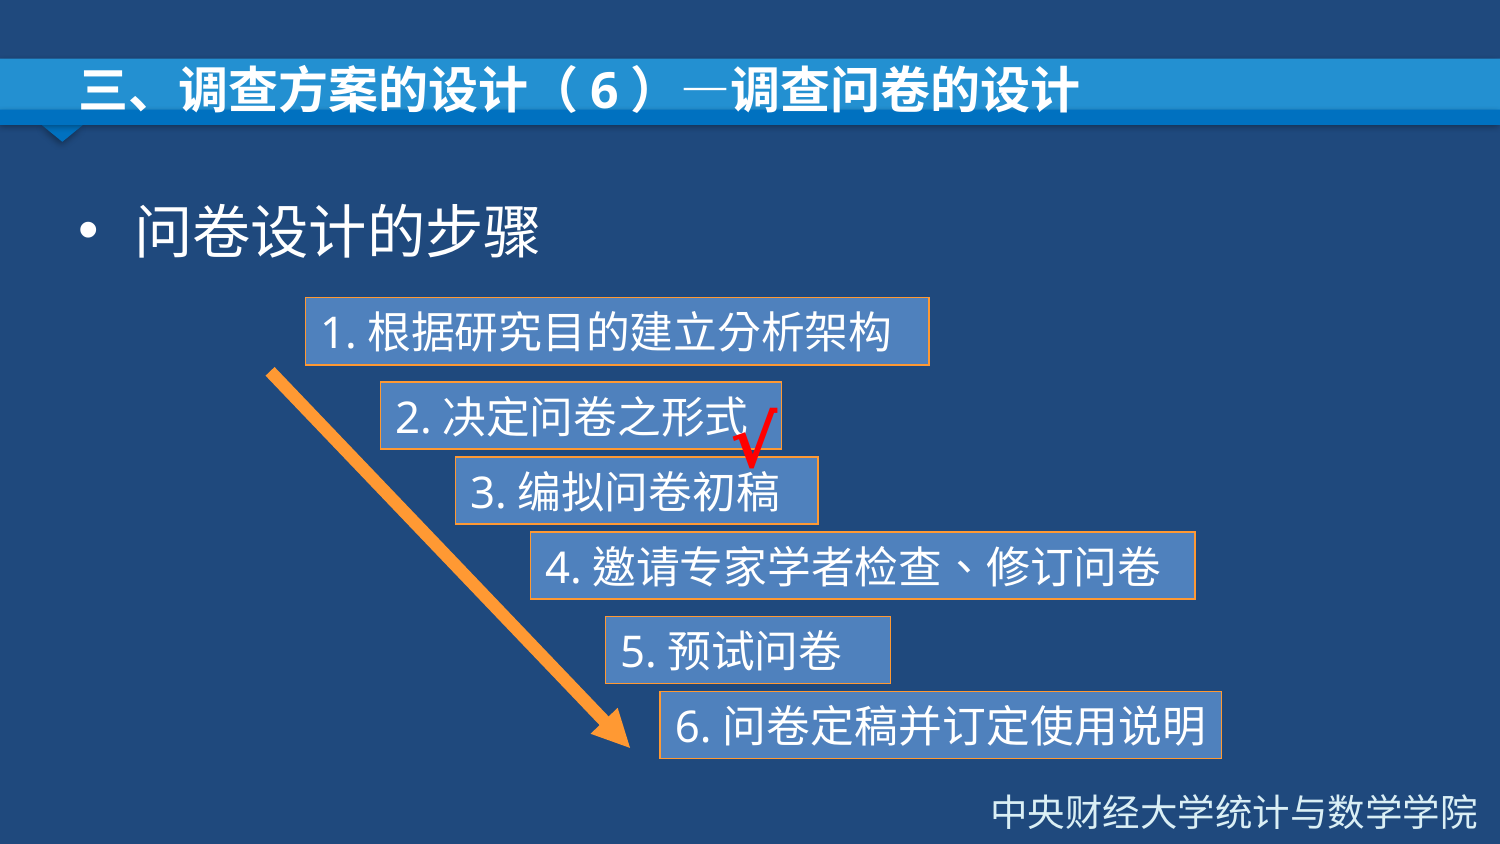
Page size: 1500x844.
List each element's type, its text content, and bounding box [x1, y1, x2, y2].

text_box √ [716, 388, 810, 489]
text_box 2.决定问卷之形式 [380, 381, 782, 450]
text_box 4.邀请专家学者检查、修订问卷 [530, 531, 1195, 600]
text_box 3.编拟问卷初稿 [455, 456, 818, 525]
list 问卷设计的步骤 [63, 169, 1414, 785]
title 三、调查方案的设计（6）—调查问卷的设计 [63, 54, 1414, 122]
text_box 1.根据研究目的建立分析架构 [305, 297, 929, 365]
text_box [269, 371, 631, 748]
text_box 5.预试问卷 [605, 616, 891, 684]
text_box 6.问卷定稿并订定使用说明 [660, 691, 1222, 759]
